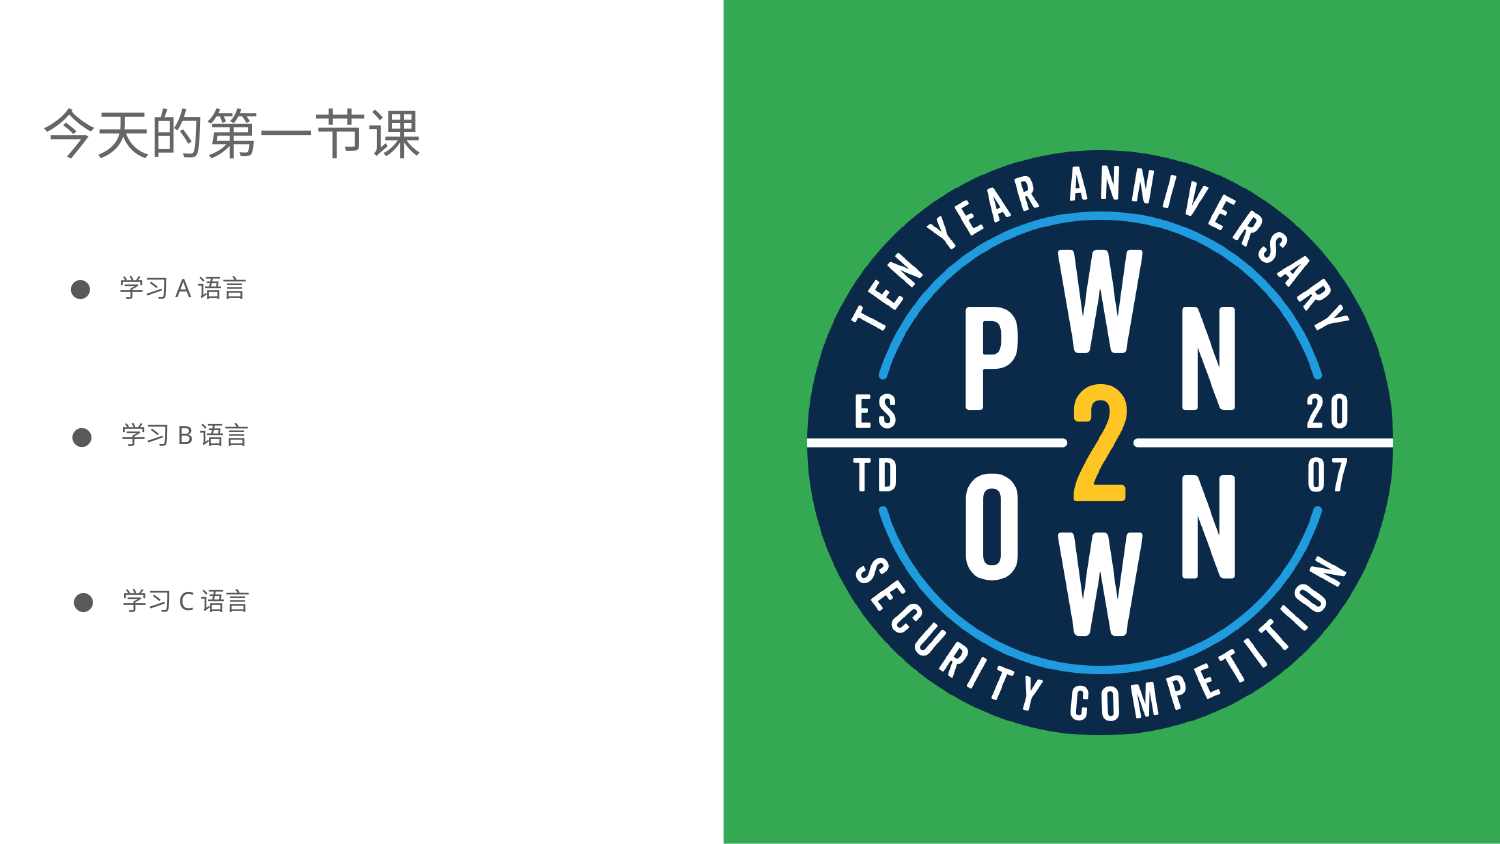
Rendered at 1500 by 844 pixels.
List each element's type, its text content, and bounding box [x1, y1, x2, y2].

list 学习C语言 [32, 565, 577, 707]
picture [807, 150, 1393, 736]
list 学习B语言 [31, 400, 575, 541]
title 今天的第一节课 [27, 85, 666, 210]
list 学习A语言 [29, 252, 574, 394]
